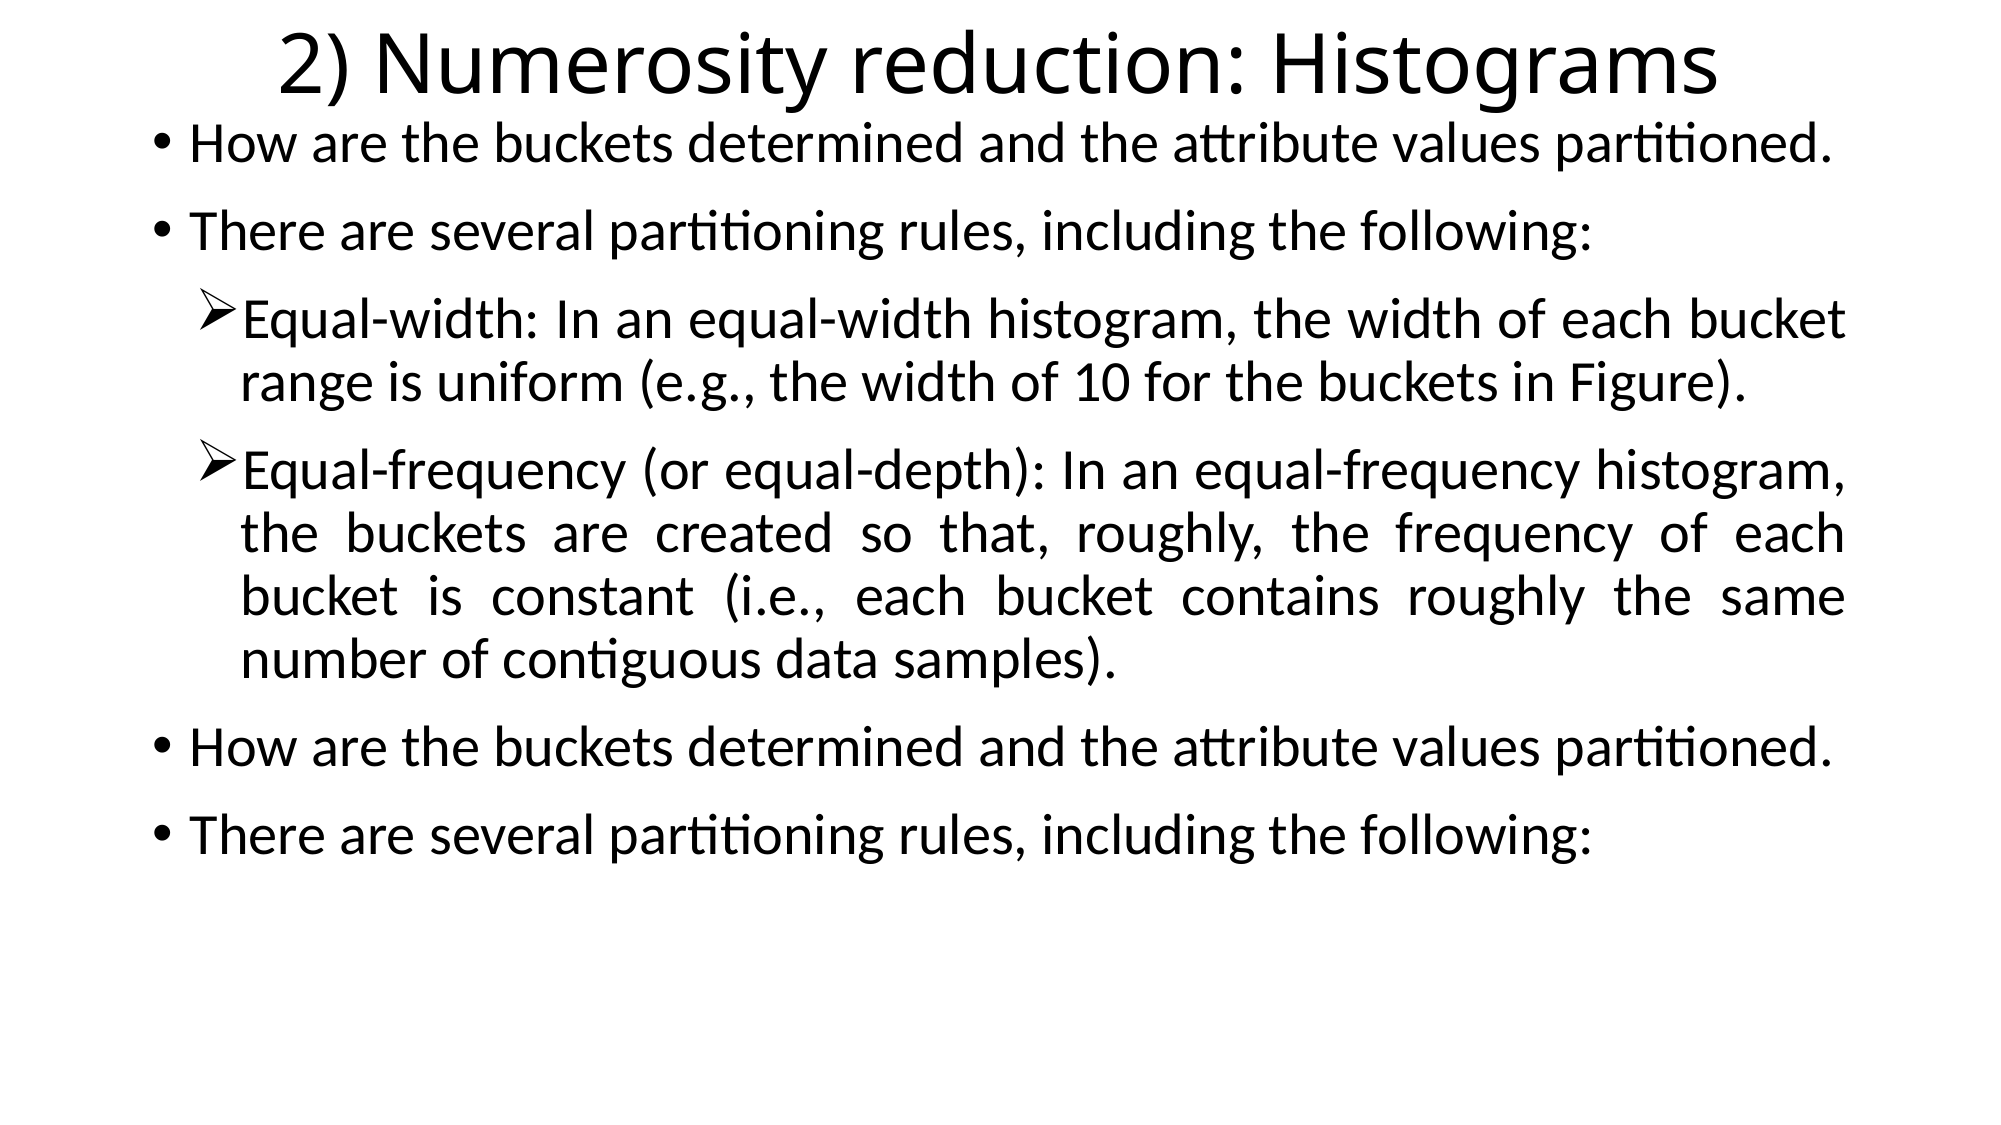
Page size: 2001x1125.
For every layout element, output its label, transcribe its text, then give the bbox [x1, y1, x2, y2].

list How are the buckets determined and the attribute values partitioned. There are several partitioning rules, including the following: Equal-width: In an equal-width histogram, the width of each bucket range is uniform (e.g., the width of 10 for the buckets in Figure). Equal-frequency (or equal-depth): In an equal-frequency histogram, the buckets are created so that, roughly, the frequency of each bucket is constant (i.e., each bucket contains roughly the same number of contiguous data samples). How are the buckets determined and the attribute values partitioned. There are several partitioning rules, including the following: [137, 104, 1863, 1086]
title 2) Numerosity reduction: Histograms [0, 5, 2000, 128]
